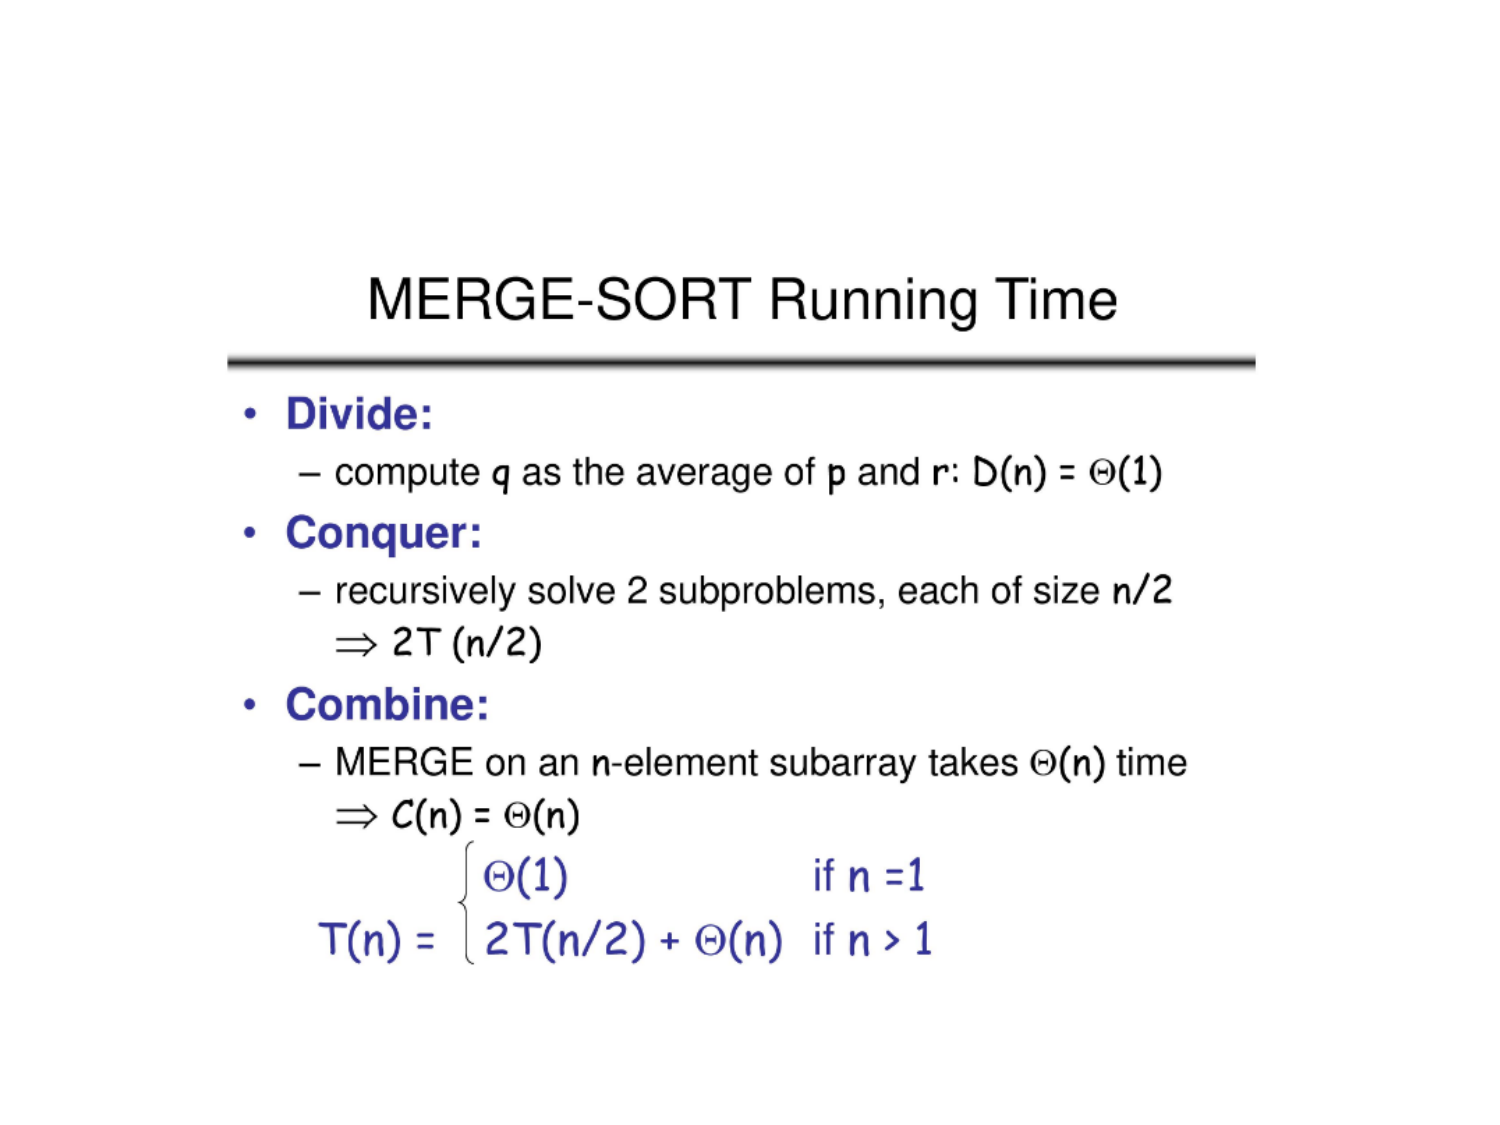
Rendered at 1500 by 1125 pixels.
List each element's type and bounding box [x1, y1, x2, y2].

list [193, 262, 1307, 1006]
